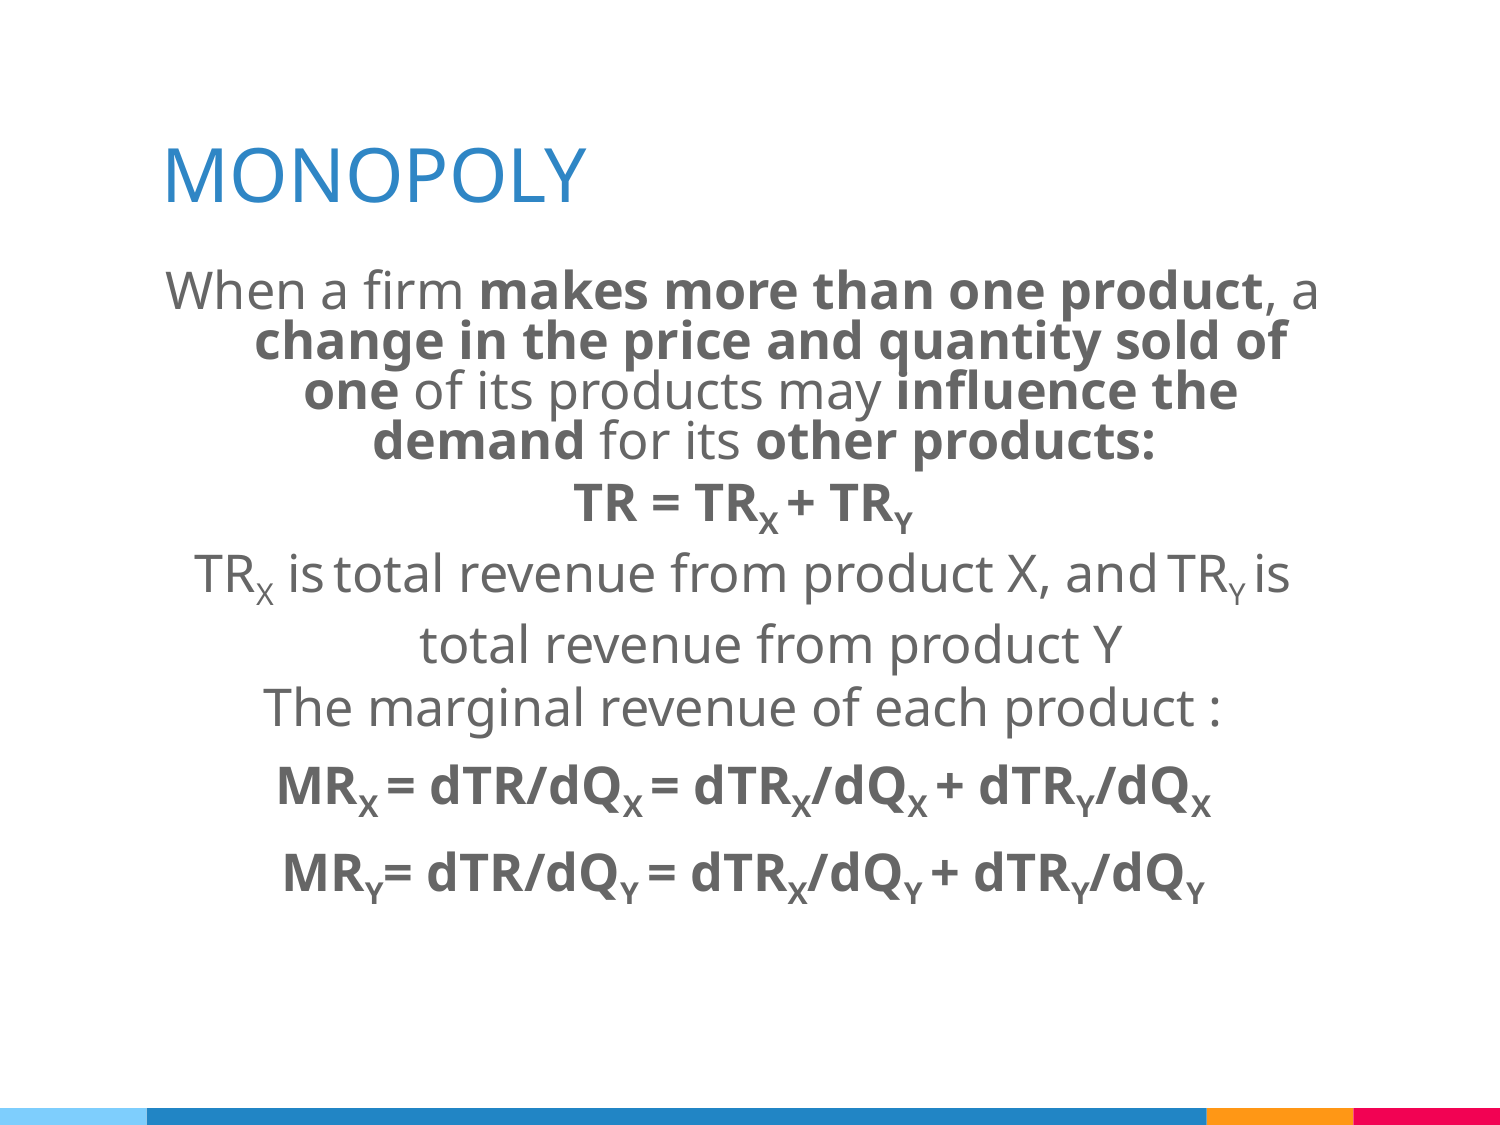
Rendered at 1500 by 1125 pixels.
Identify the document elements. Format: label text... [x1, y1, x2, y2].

list When a firm makes more than one product, a change in the price and quantity sold of one of its products may influence the demand for its other products: TR = TRX + TRY TRX is total revenue from product X, and TRY is total revenue from product Y The marginal revenue of each product : MRX = dTR/dQX = dTRX/dQX + dTRY/dQX MRY= dTR/dQY = dTRX/dQY + dTRY/dQY [146, 254, 1340, 1062]
title MONOPOLY [146, 45, 1207, 233]
